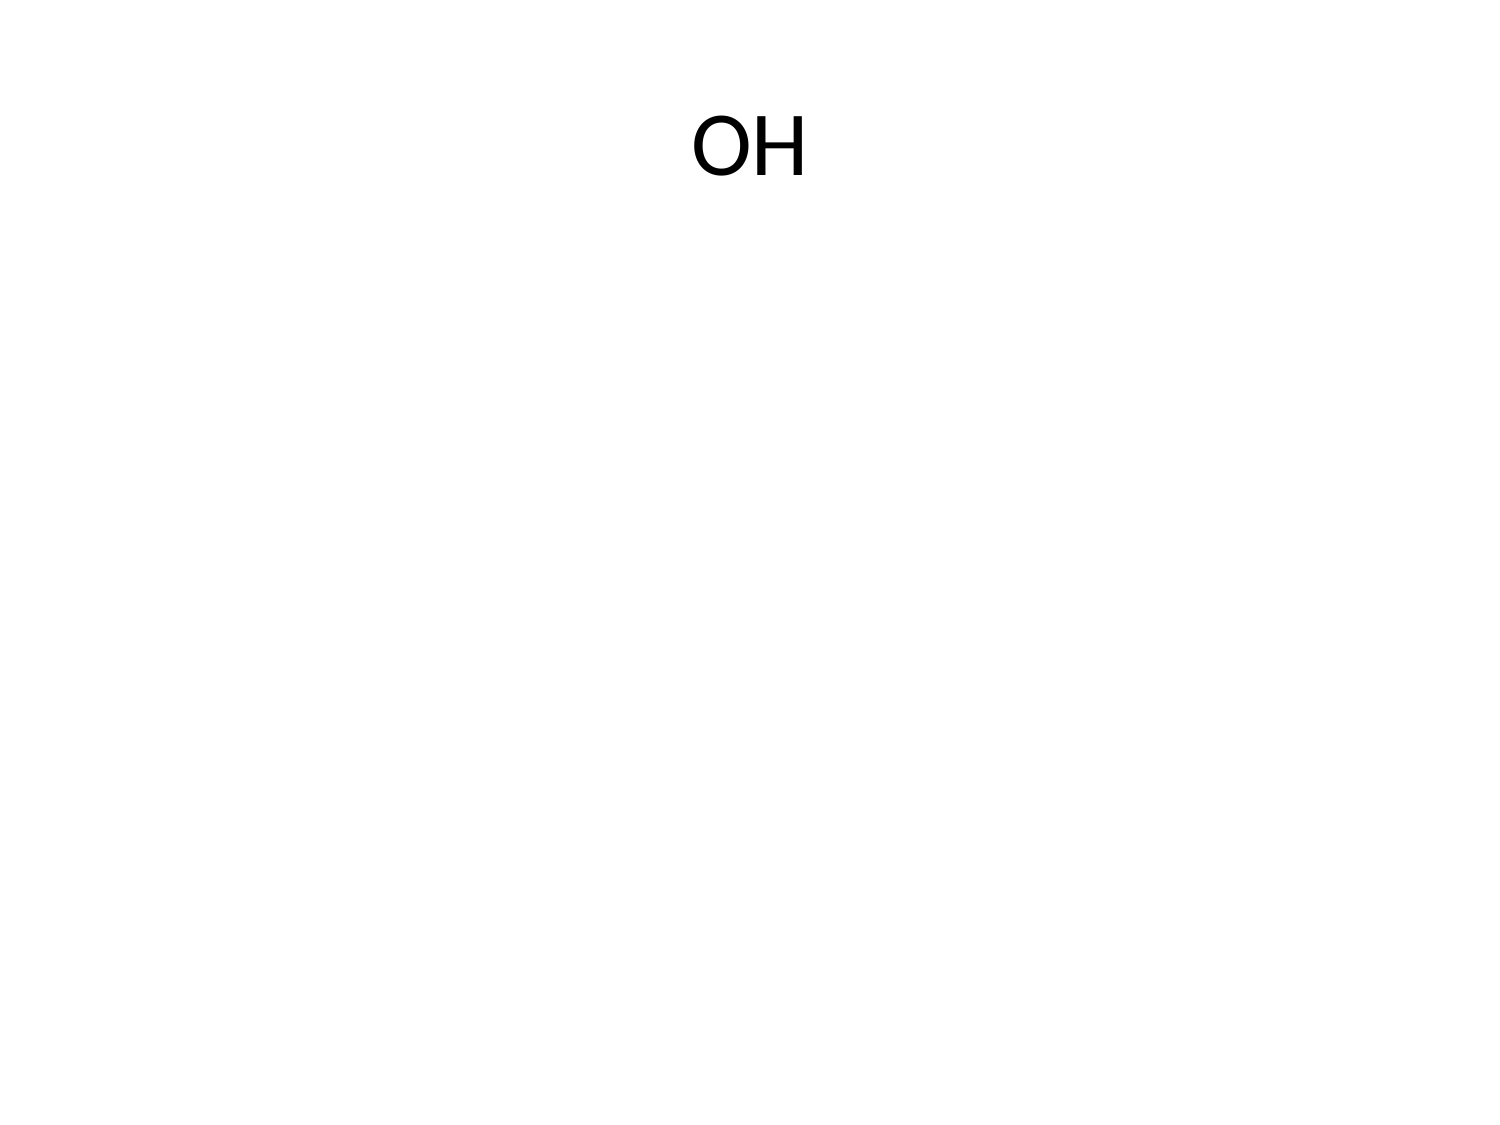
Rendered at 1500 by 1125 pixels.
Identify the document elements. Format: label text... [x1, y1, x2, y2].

title OH [75, 45, 1425, 233]
